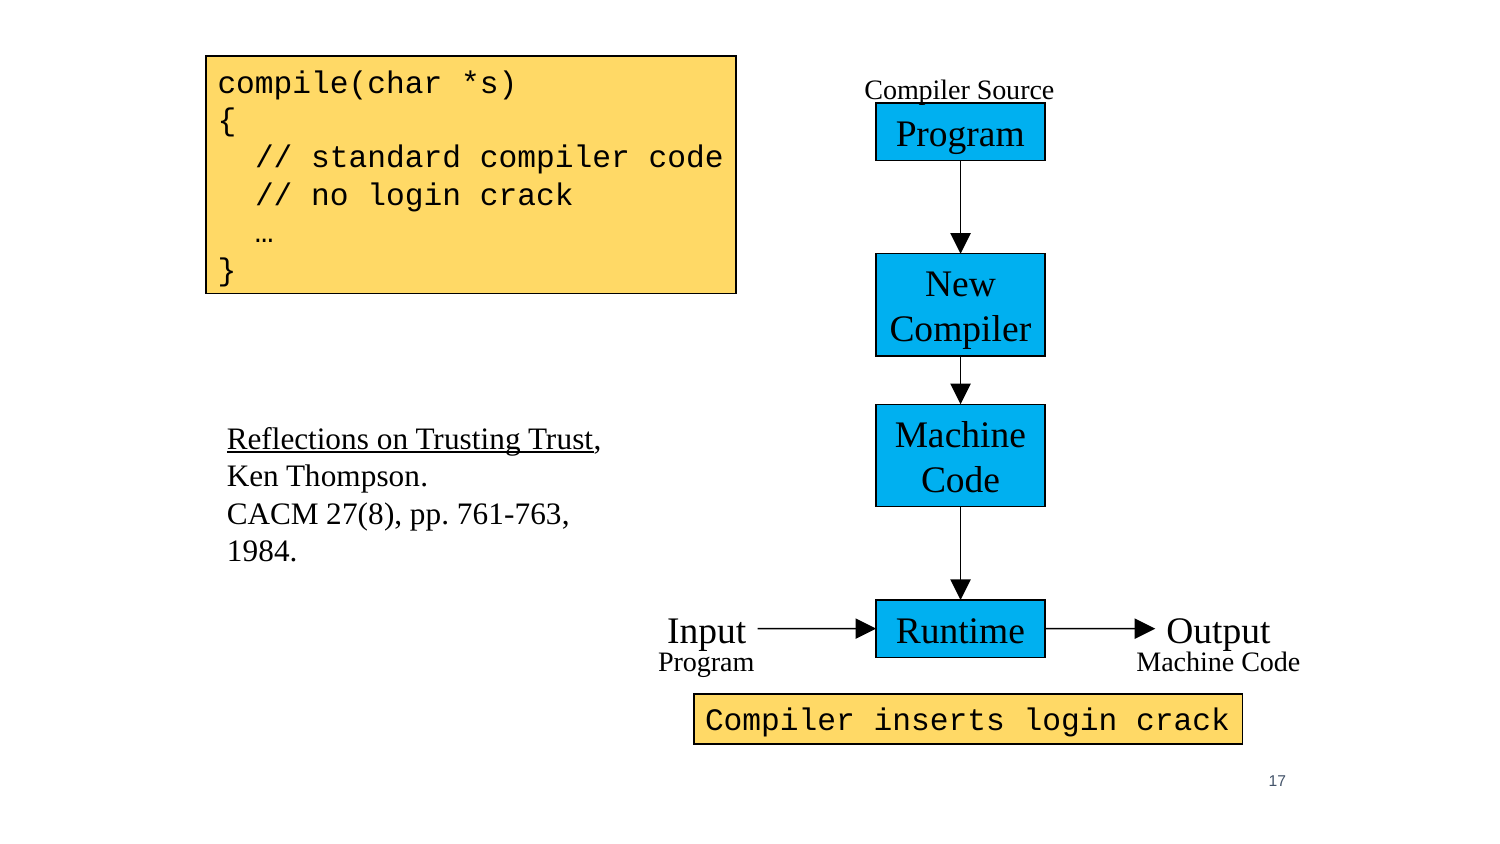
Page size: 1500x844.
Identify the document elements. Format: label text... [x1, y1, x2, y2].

text_box compile(char *s) { // standard compiler code // no login crack … } [206, 56, 737, 294]
text_box Program [876, 111, 1045, 161]
text_box Compiler Source [853, 65, 1068, 111]
slide_number 17 [1229, 764, 1298, 830]
text_box Reflections on Trusting Trust, Ken Thompson. CACM 27(8), pp. 761-763, 1984. [215, 412, 659, 537]
text_box Machine Code [876, 404, 1045, 507]
text_box Compiler inserts login crack [693, 693, 1243, 744]
text_box Runtime [876, 599, 1045, 658]
text_box New Compiler [876, 253, 1045, 356]
text_box Input [655, 600, 758, 637]
text_box Machine Code [1125, 637, 1313, 683]
text_box Output [1155, 600, 1282, 637]
text_box Program [646, 637, 767, 683]
